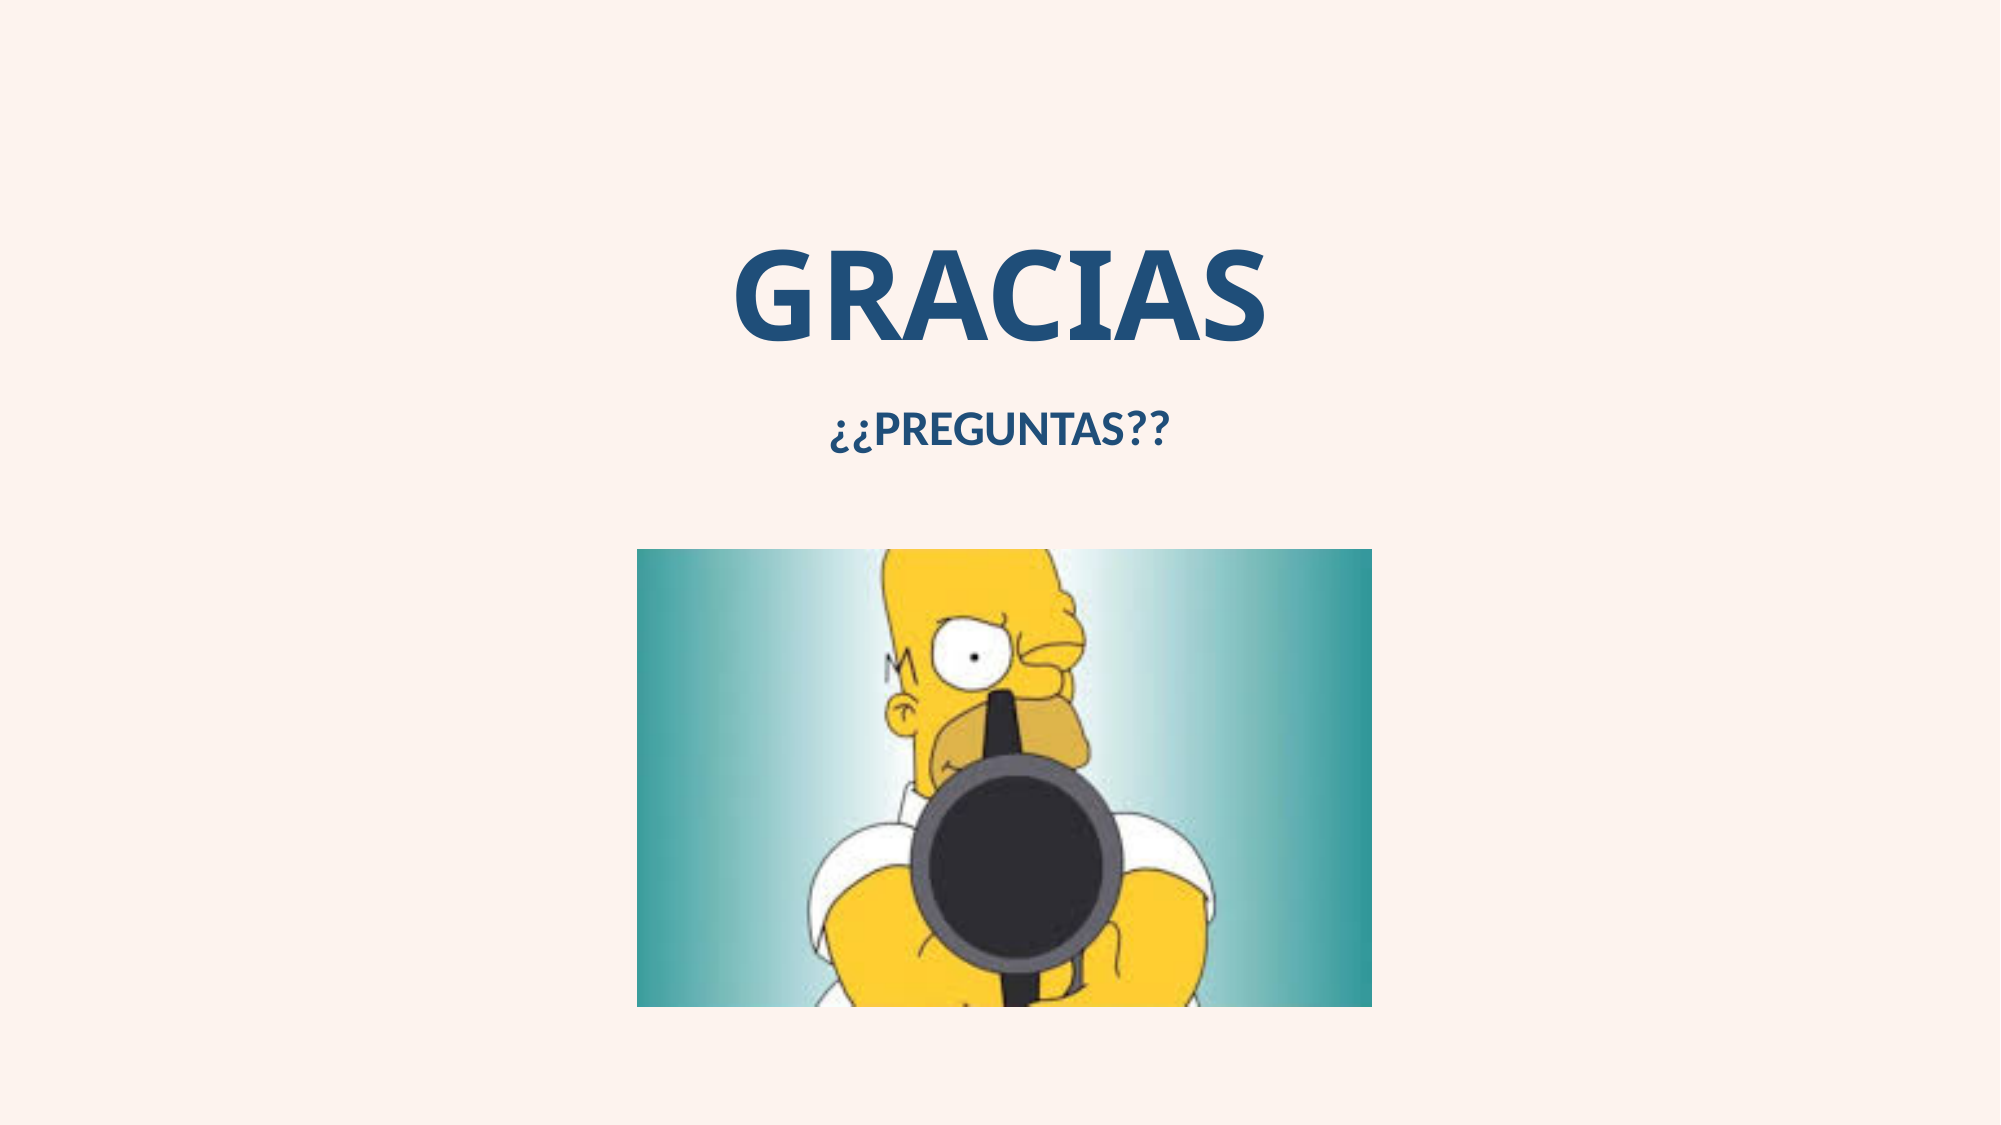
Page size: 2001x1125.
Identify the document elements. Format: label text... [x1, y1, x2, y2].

picture [637, 549, 1372, 1007]
title GRACIAS [249, 184, 1750, 375]
subtitle ¿¿PREGUNTAS?? [249, 394, 1750, 667]
